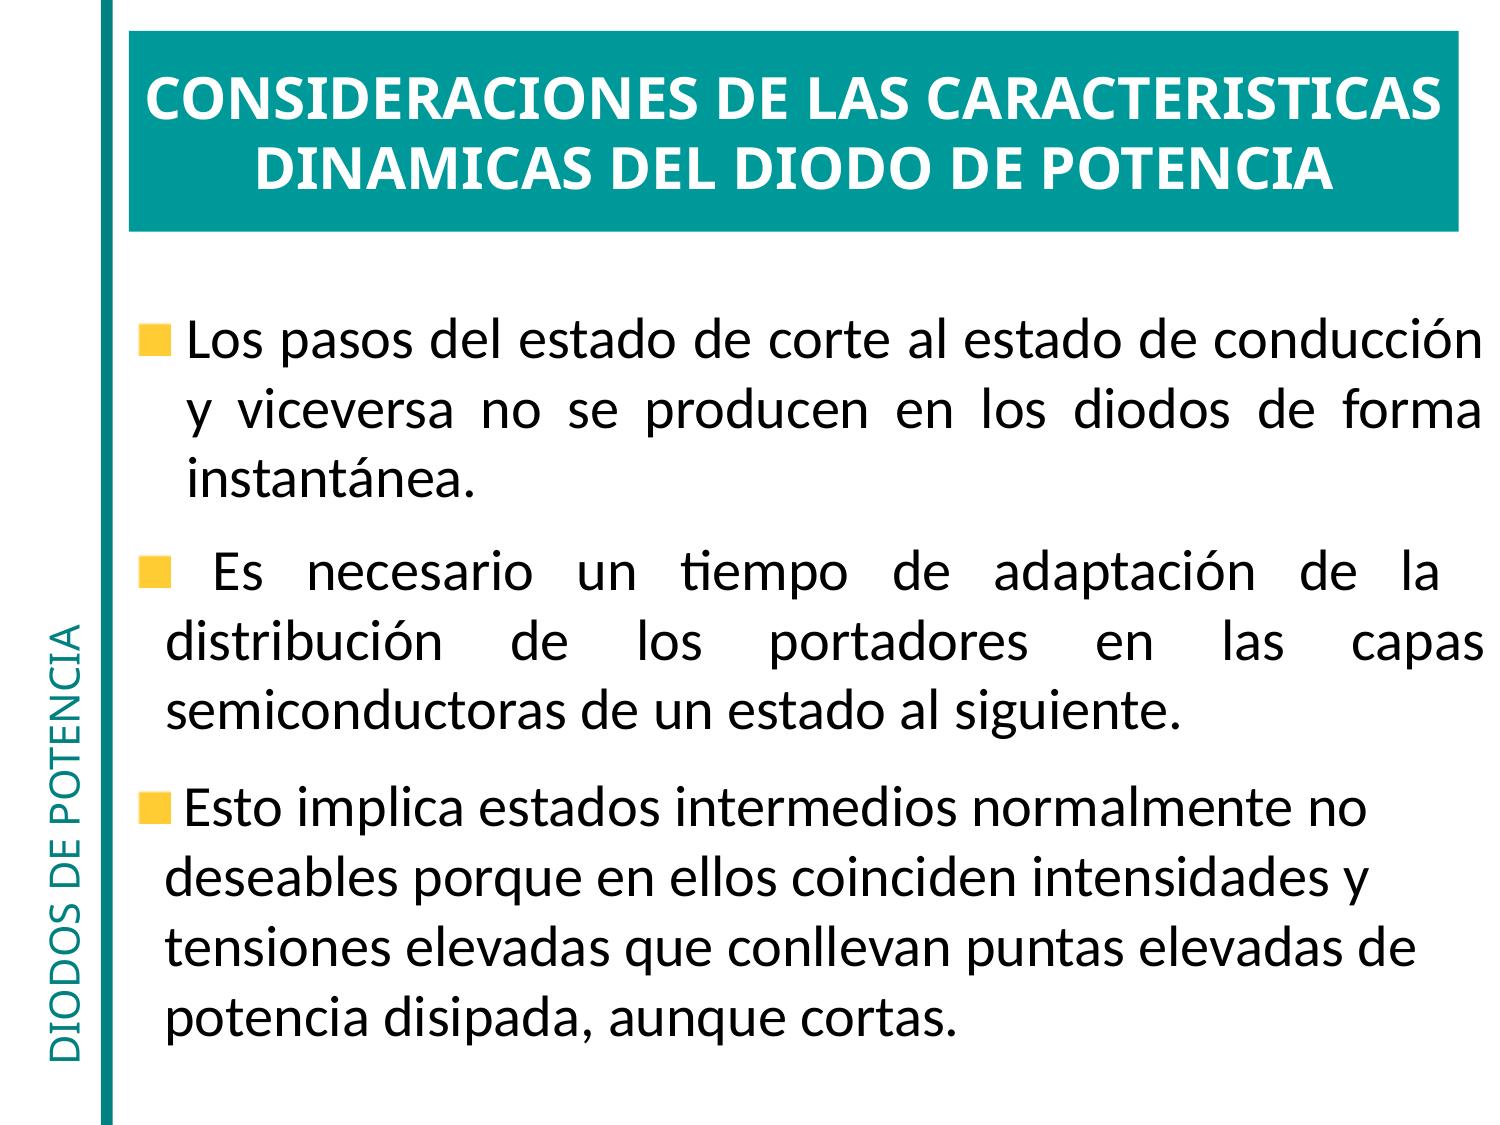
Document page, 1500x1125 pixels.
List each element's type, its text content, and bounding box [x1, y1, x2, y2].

picture [129, 782, 171, 824]
text_box DIODOS DE POTENCIA [30, 28, 96, 1081]
text_box Es necesario un tiempo de adaptación de la distribución de los portadores en las capas semiconductoras de un estado al siguiente. [114, 524, 1500, 749]
list Los pasos del estado de corte al estado de conducción y viceversa no se producen en los diodos de forma instantánea. [114, 292, 1500, 524]
picture [129, 546, 171, 588]
text_box Esto implica estados intermedios normalmente no deseables porque en ellos coinciden intensidades y tensiones elevadas que conllevan puntas elevadas de potencia disipada, aunque cortas. [114, 760, 1500, 1056]
text_box [100, 0, 113, 1125]
picture [129, 314, 171, 356]
title CONSIDERACIONES DE LAS CARACTERISTICAS DINAMICAS DEL DIODO DE POTENCIA [128, 30, 1459, 232]
